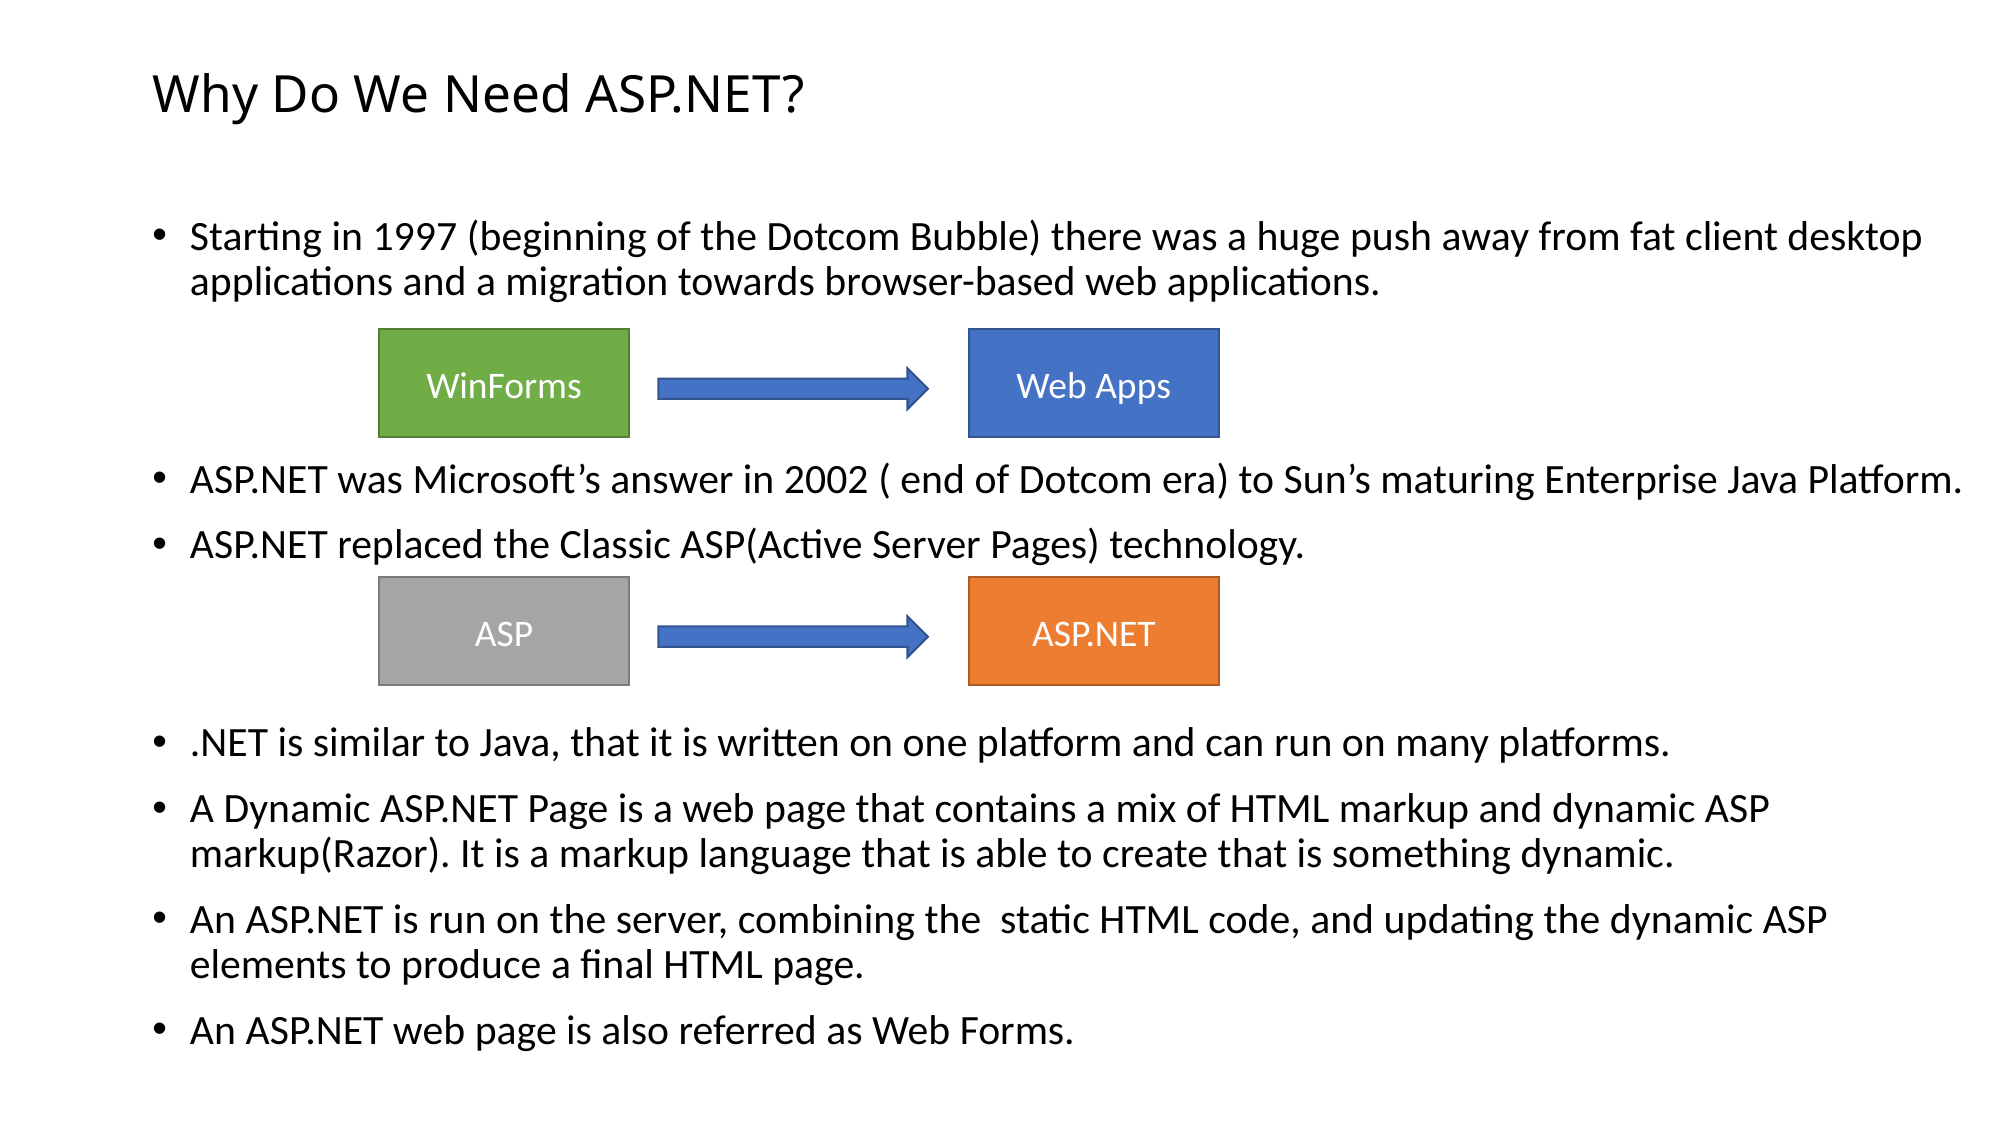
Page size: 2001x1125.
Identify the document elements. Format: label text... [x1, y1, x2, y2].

text_box ASP.NET [968, 576, 1220, 686]
text_box [657, 613, 930, 660]
list Starting in 1997 (beginning of the Dotcom Bubble) there was a huge push away from fat client desktop applications and a migration towards browser-based web applications. ASP.NET was Microsoft’s answer in 2002 ( end of Dotcom era) to Sun’s maturing Enterprise Java Platform. ASP.NET replaced the Classic ASP(Active Server Pages) technology. .NET is similar to Java, that it is written on one platform and can run on many platforms. A Dynamic ASP.NET Page is a web page that contains a mix of HTML markup and dynamic ASP markup(Razor). It is a markup language that is able to create that is something dynamic. An ASP.NET is run on the server, combining the static HTML code, and updating the dynamic ASP elements to produce a final HTML page. An ASP.NET web page is also referred as Web Forms. [137, 206, 2000, 1125]
text_box ASP [378, 576, 630, 686]
text_box [657, 365, 930, 412]
title Why Do We Need ASP.NET? [137, 59, 1863, 131]
text_box Web Apps [968, 328, 1220, 438]
text_box WinForms [378, 328, 630, 438]
